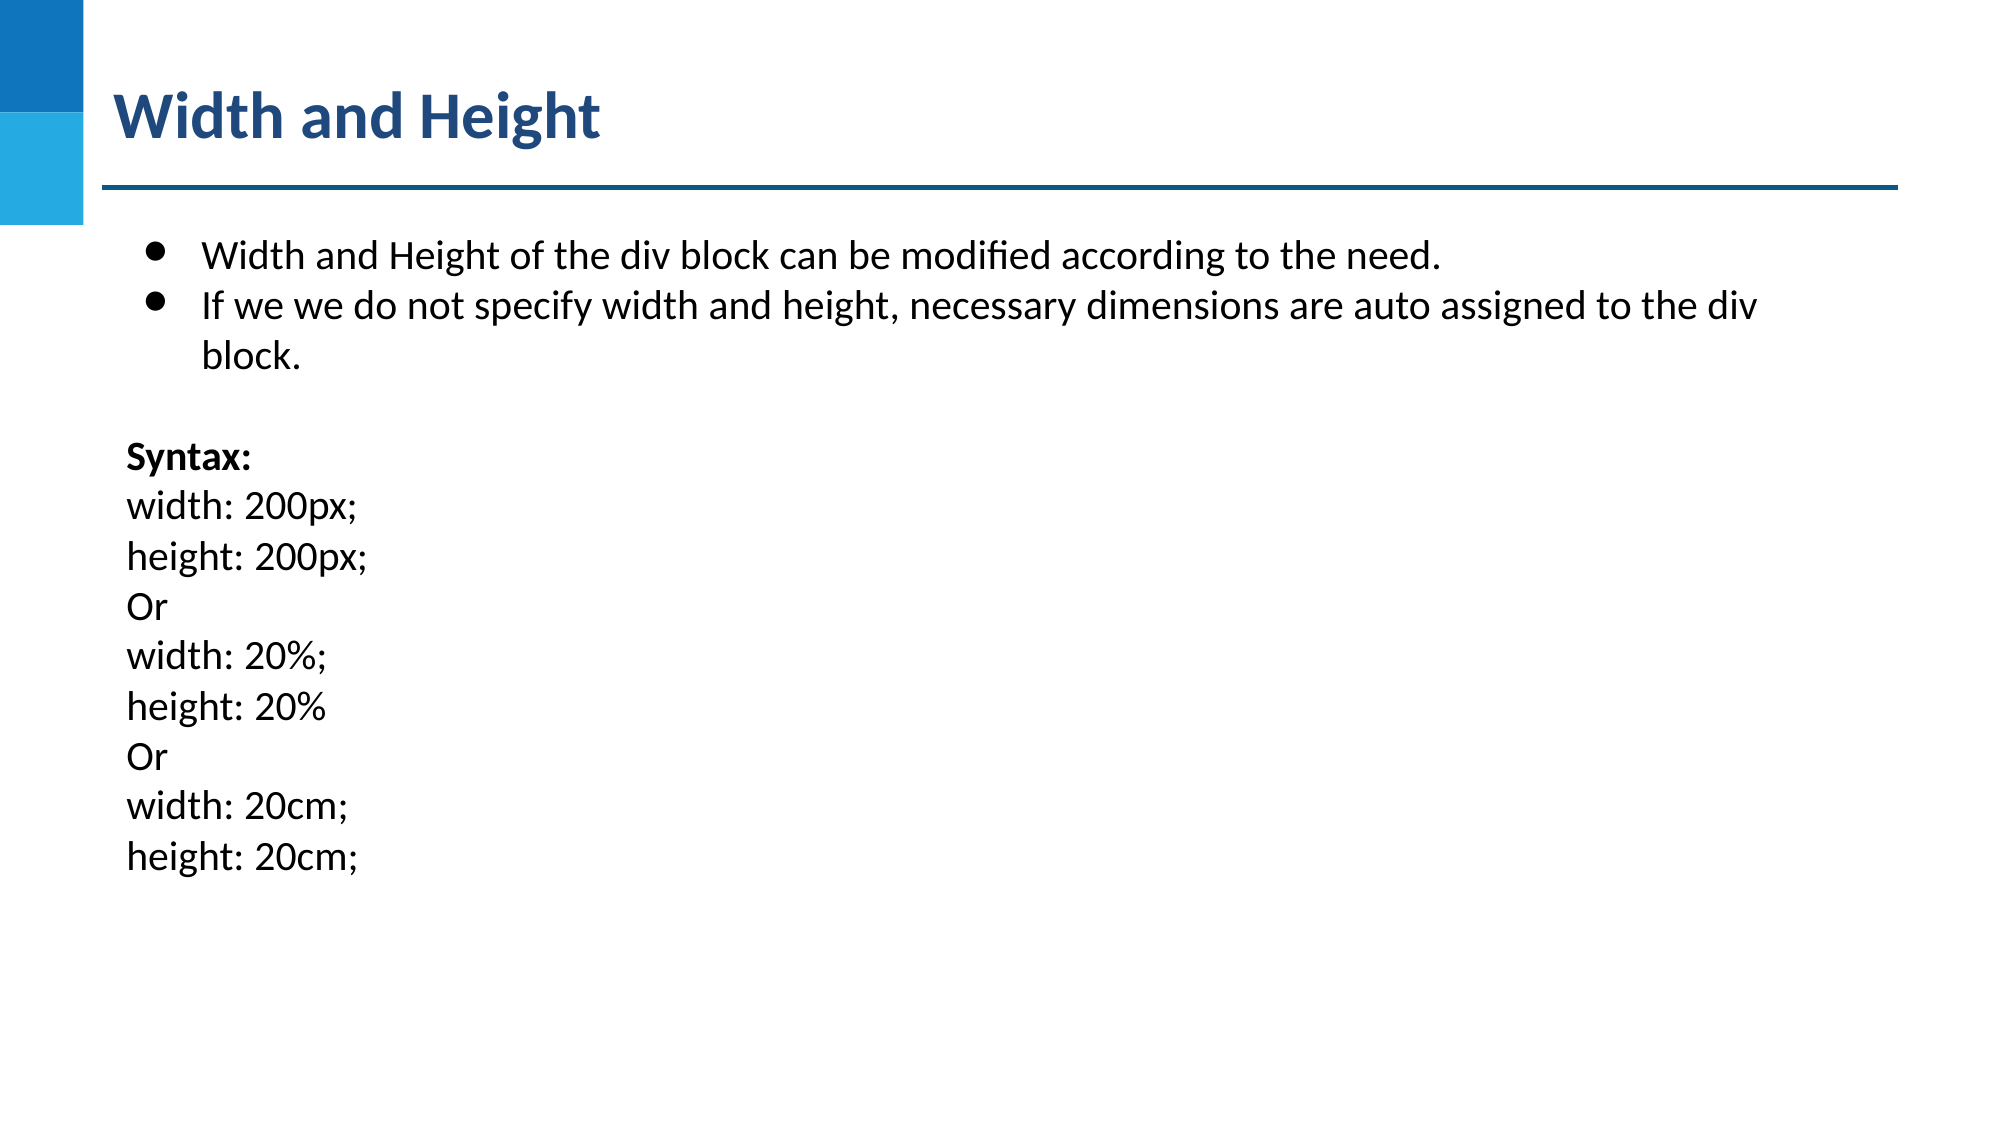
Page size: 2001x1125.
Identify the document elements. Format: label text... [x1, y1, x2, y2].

text_box Width and Height [111, 68, 1907, 155]
text_box Width and Height of the div block can be modified according to the need. If we we do not specify width and height, necessary dimensions are auto assigned to the div block. Syntax: width: 200px; height: 200px; Or width: 20%; height: 20% Or width: 20cm; height: 20cm; [111, 213, 1857, 894]
